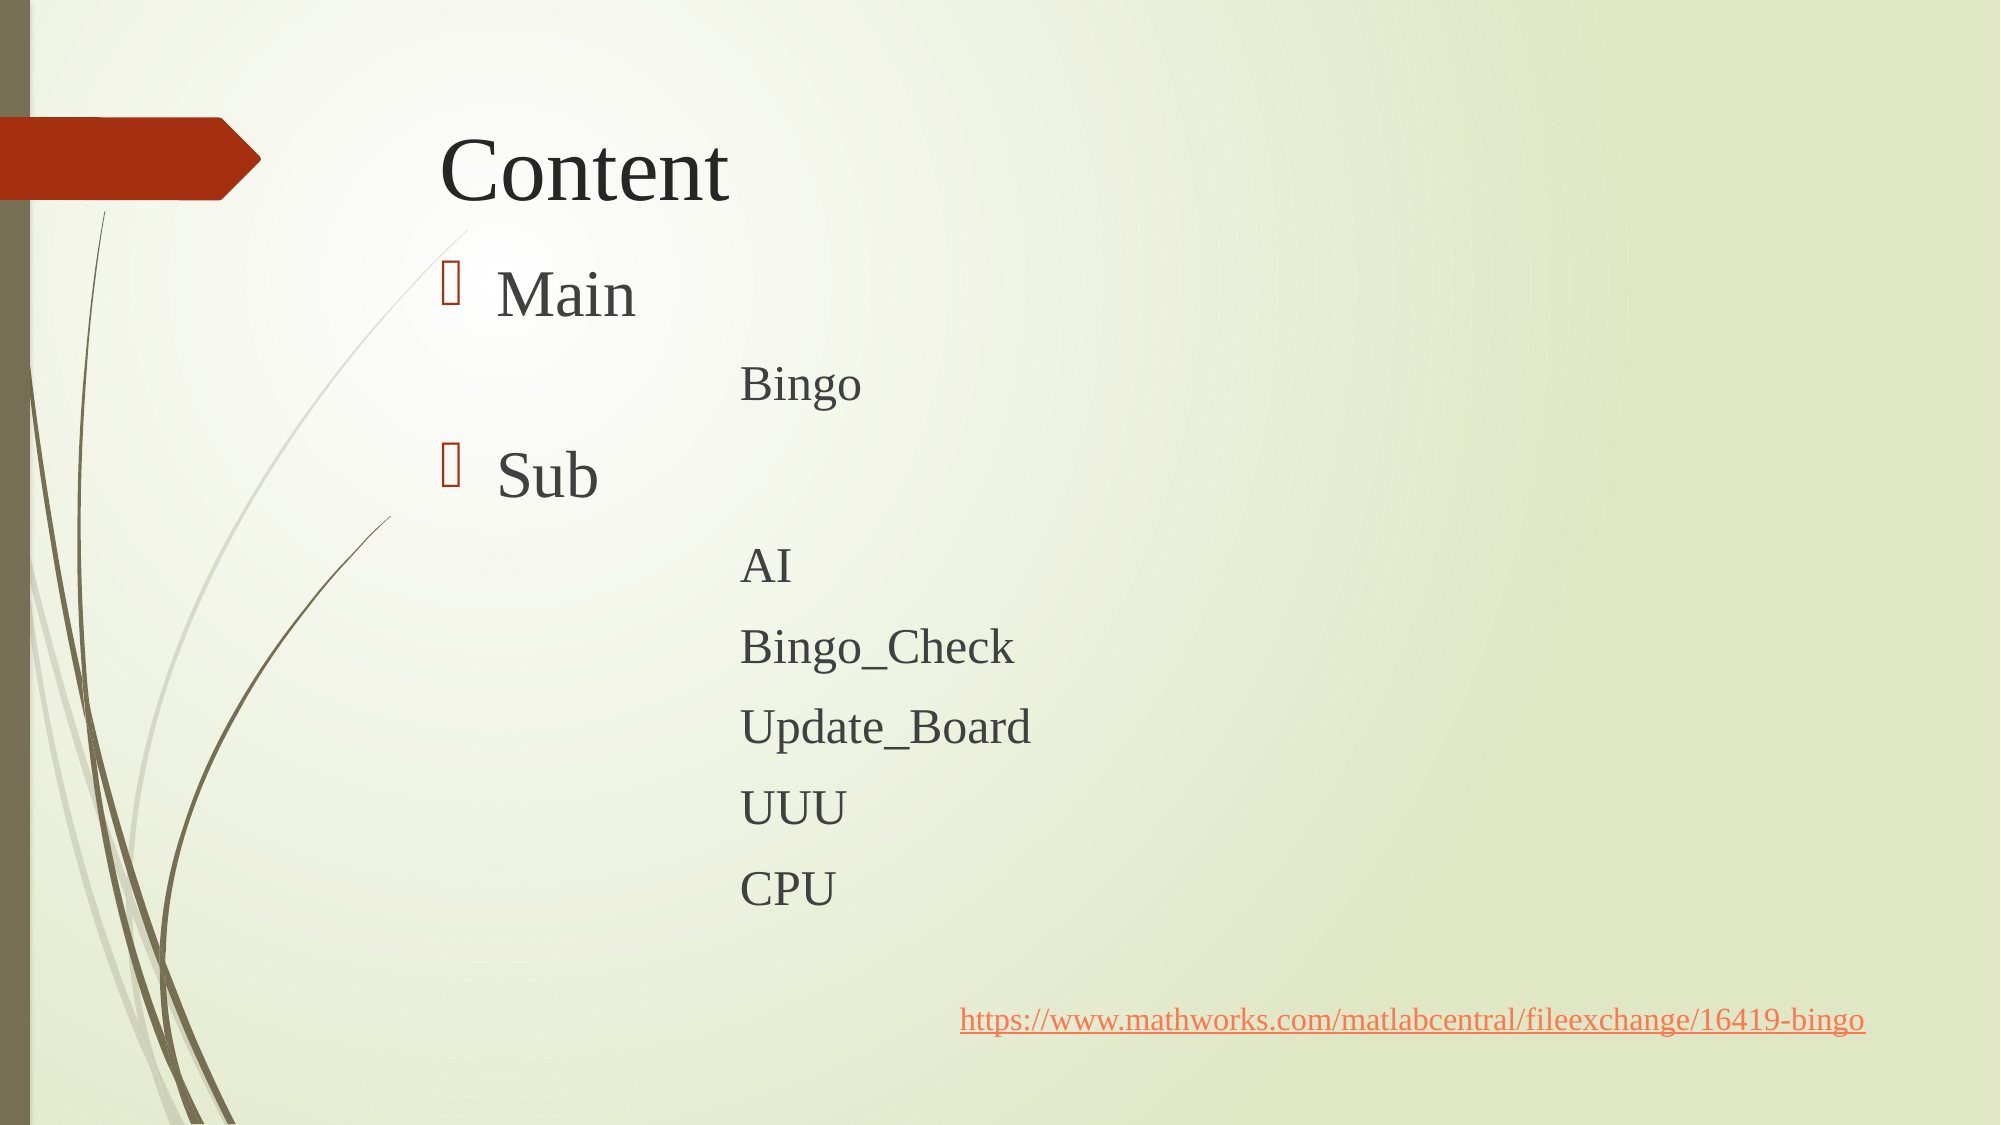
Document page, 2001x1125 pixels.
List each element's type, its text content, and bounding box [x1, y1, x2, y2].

title Content [424, 100, 1887, 242]
text_box https://www.mathworks.com/matlabcentral/fileexchange/16419-bingo [880, 943, 1887, 1072]
text_box Main Bingo Sub AI Bingo_Check Update_Board UUU CPU [424, 242, 1906, 1072]
